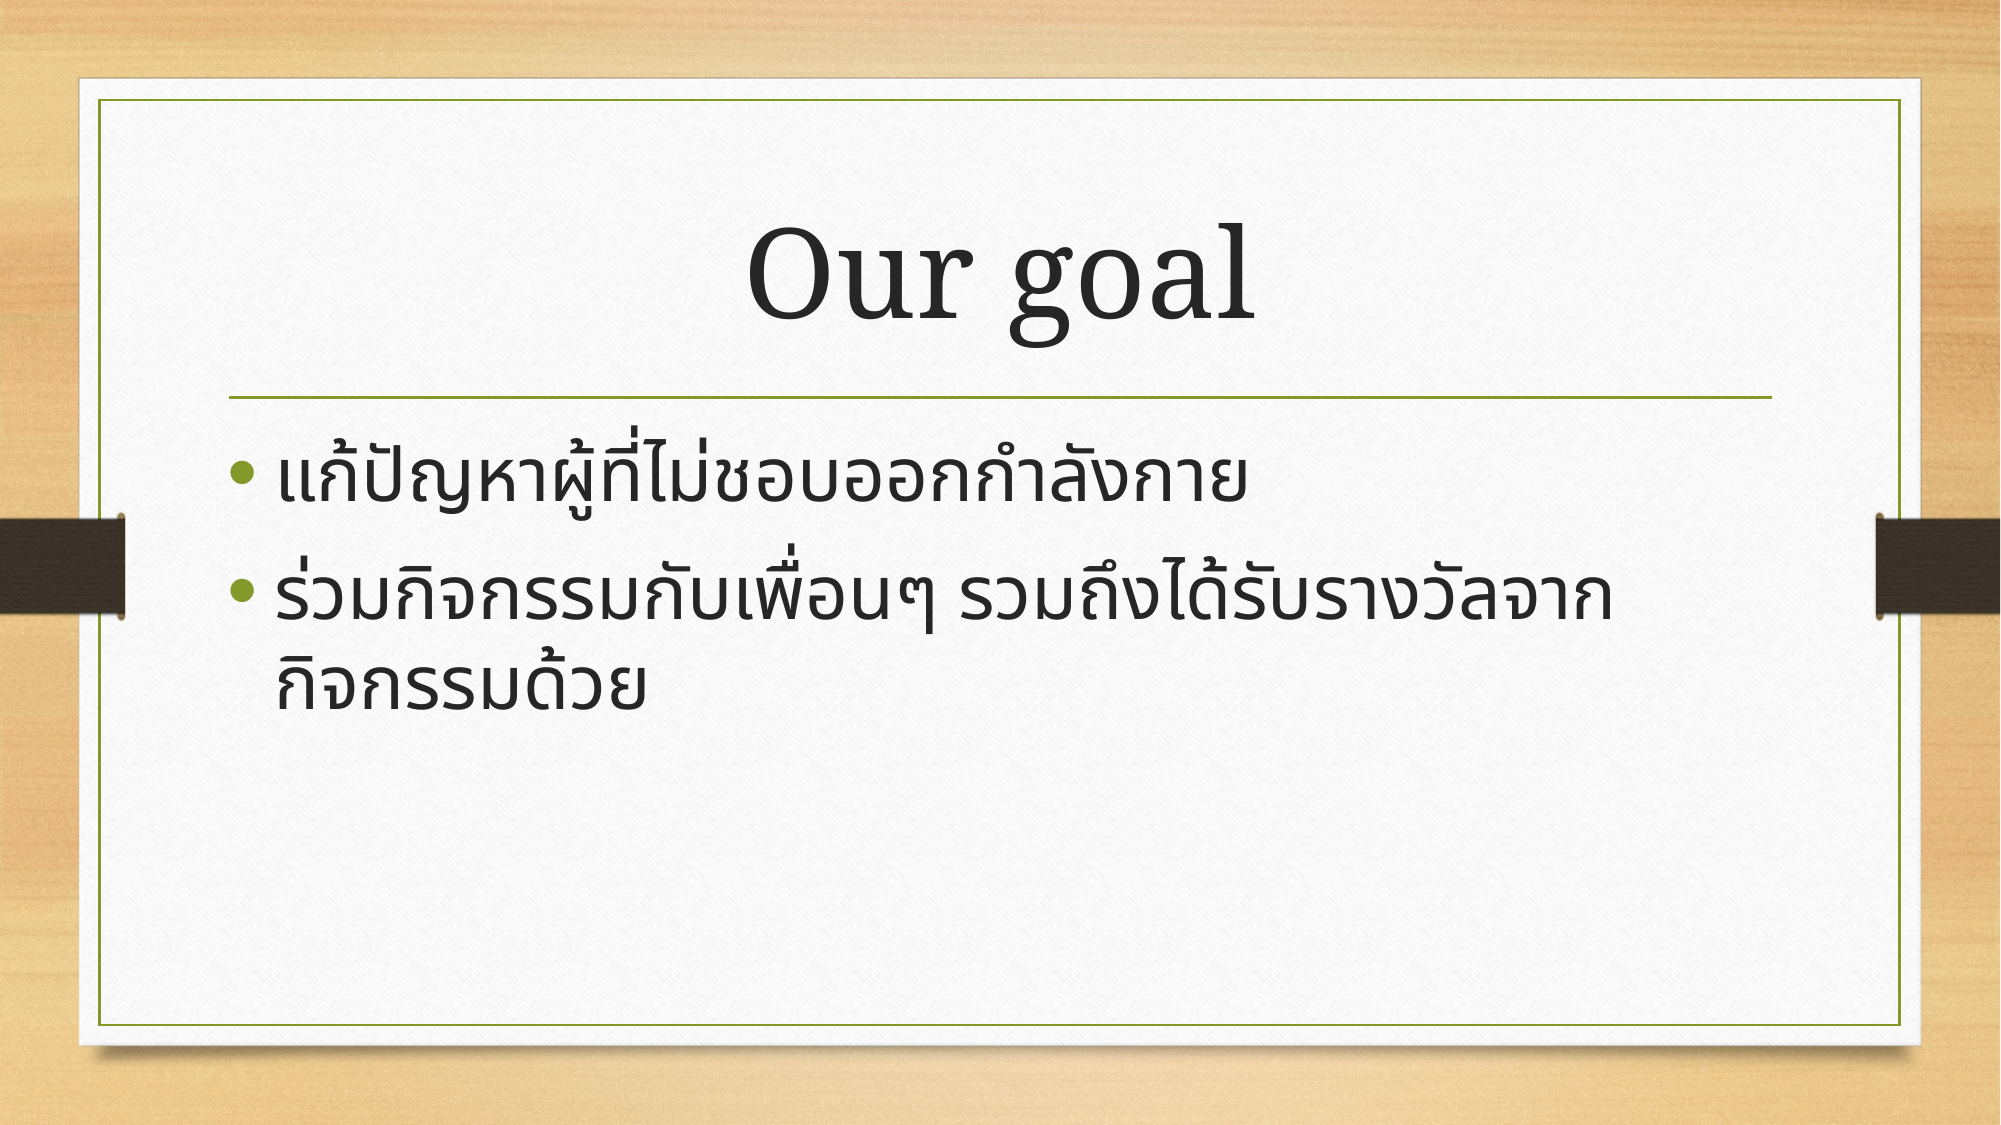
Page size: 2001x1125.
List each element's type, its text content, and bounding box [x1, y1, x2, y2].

list แก้ปัญหาผู้ที่ไม่ชอบออกกำลังกาย ร่วมกิจกรรมกับเพื่อนๆ รวมถึงได้รับรางวัลจากกิจกรรมด้วย [212, 419, 1788, 964]
picture [0, 0, 2001, 1125]
title Our goal [212, 161, 1788, 375]
